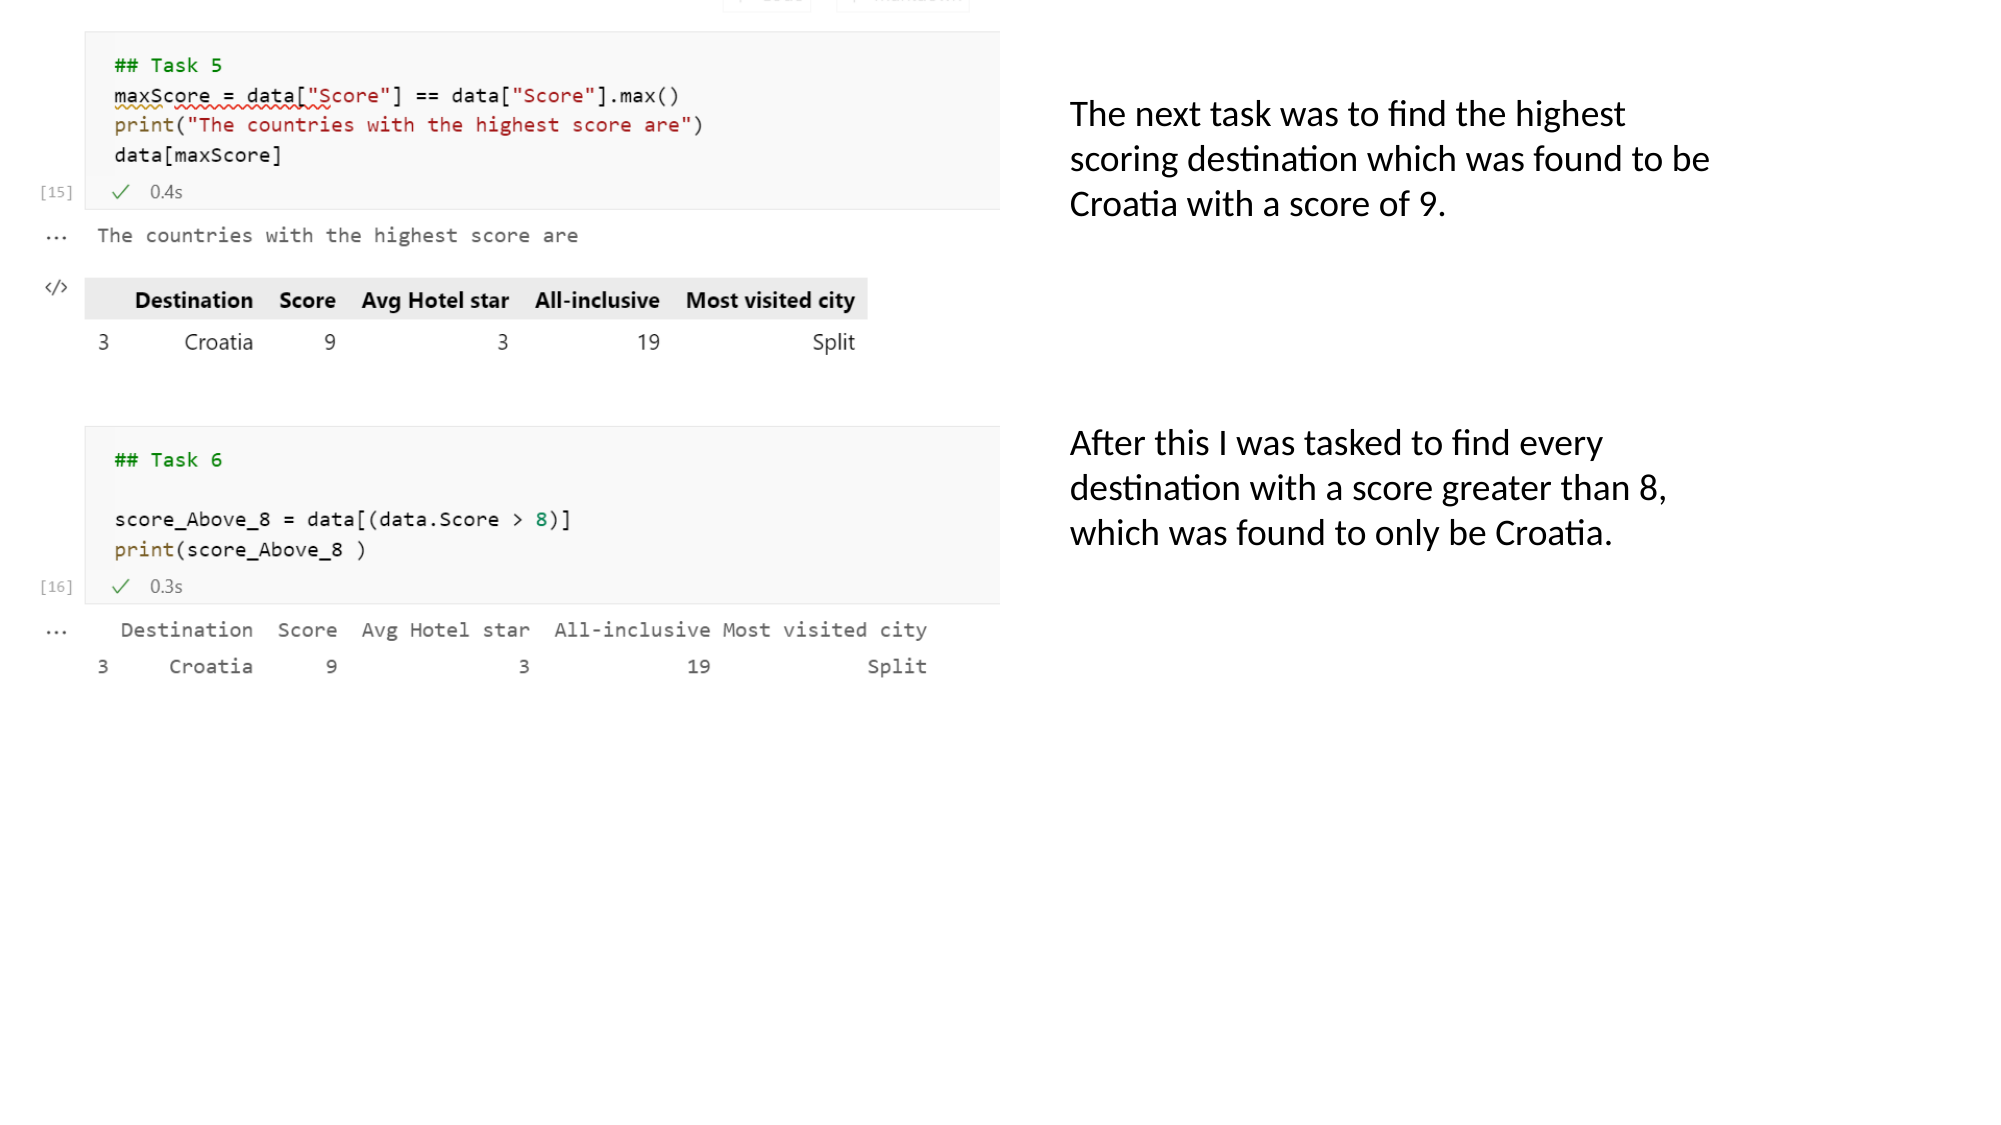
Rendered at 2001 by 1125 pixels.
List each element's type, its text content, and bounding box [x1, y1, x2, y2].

text_box After this I was tasked to find every destination with a score greater than 8, which was found to only be Croatia. [1055, 410, 1770, 561]
picture [20, 0, 1000, 714]
text_box The next task was to find the highest scoring destination which was found to be Croatia with a score of 9. [1055, 81, 1740, 232]
